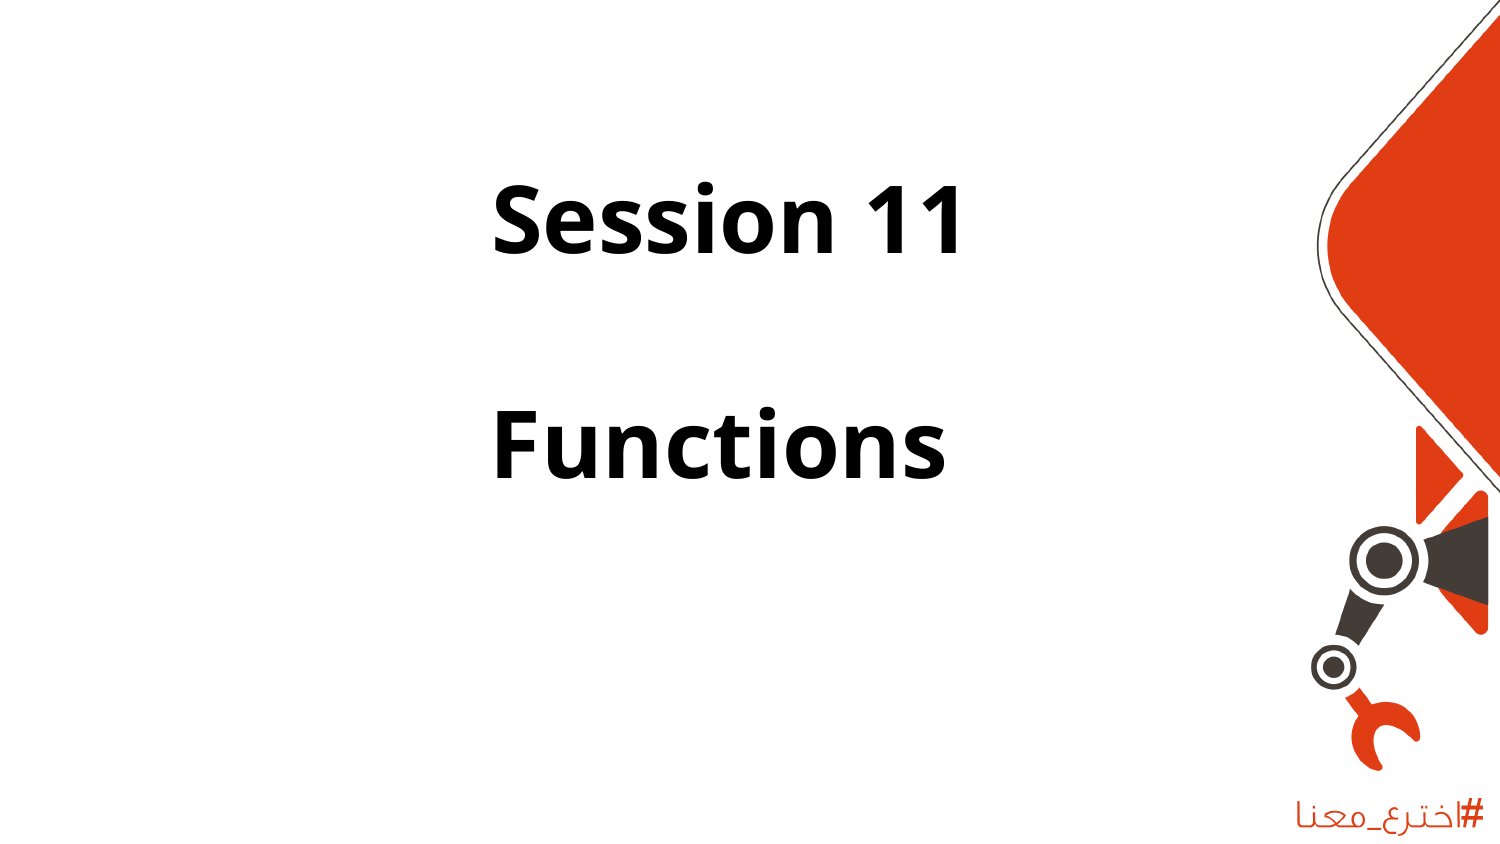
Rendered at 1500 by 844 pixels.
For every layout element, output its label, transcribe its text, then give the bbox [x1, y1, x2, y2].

picture [1293, 0, 1500, 844]
text_box Session 11 Functions [263, 148, 1199, 550]
